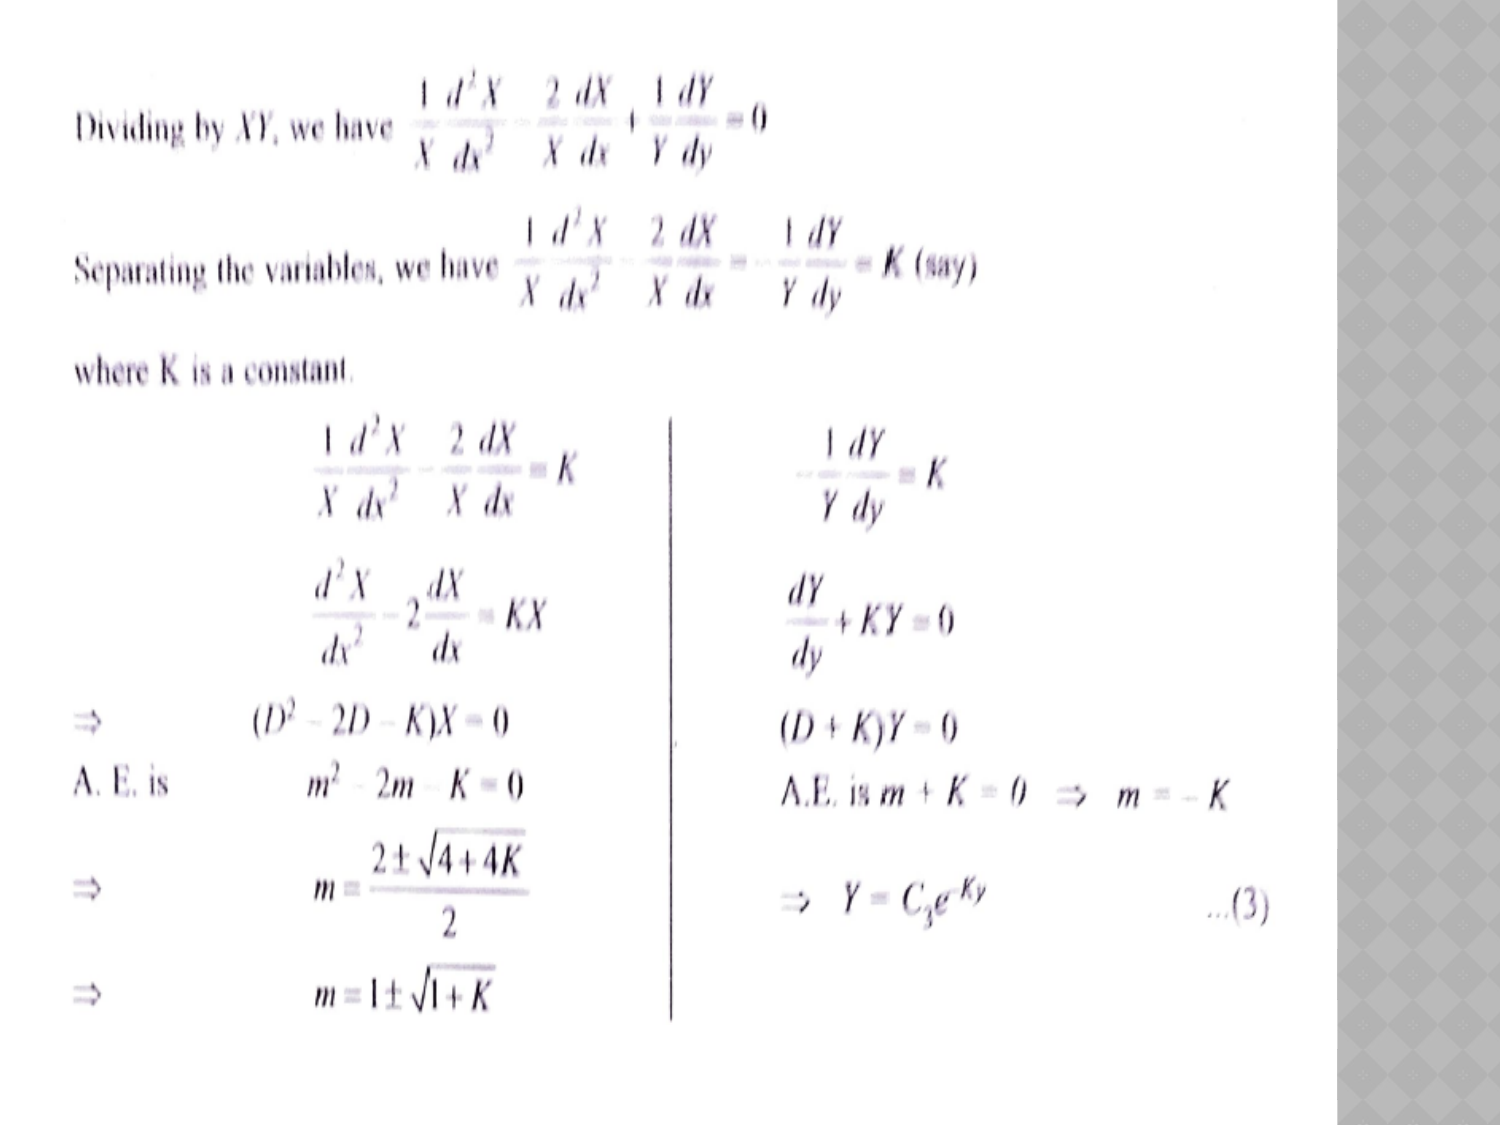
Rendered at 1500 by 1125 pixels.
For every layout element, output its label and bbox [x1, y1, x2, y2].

picture [49, 61, 1288, 1026]
